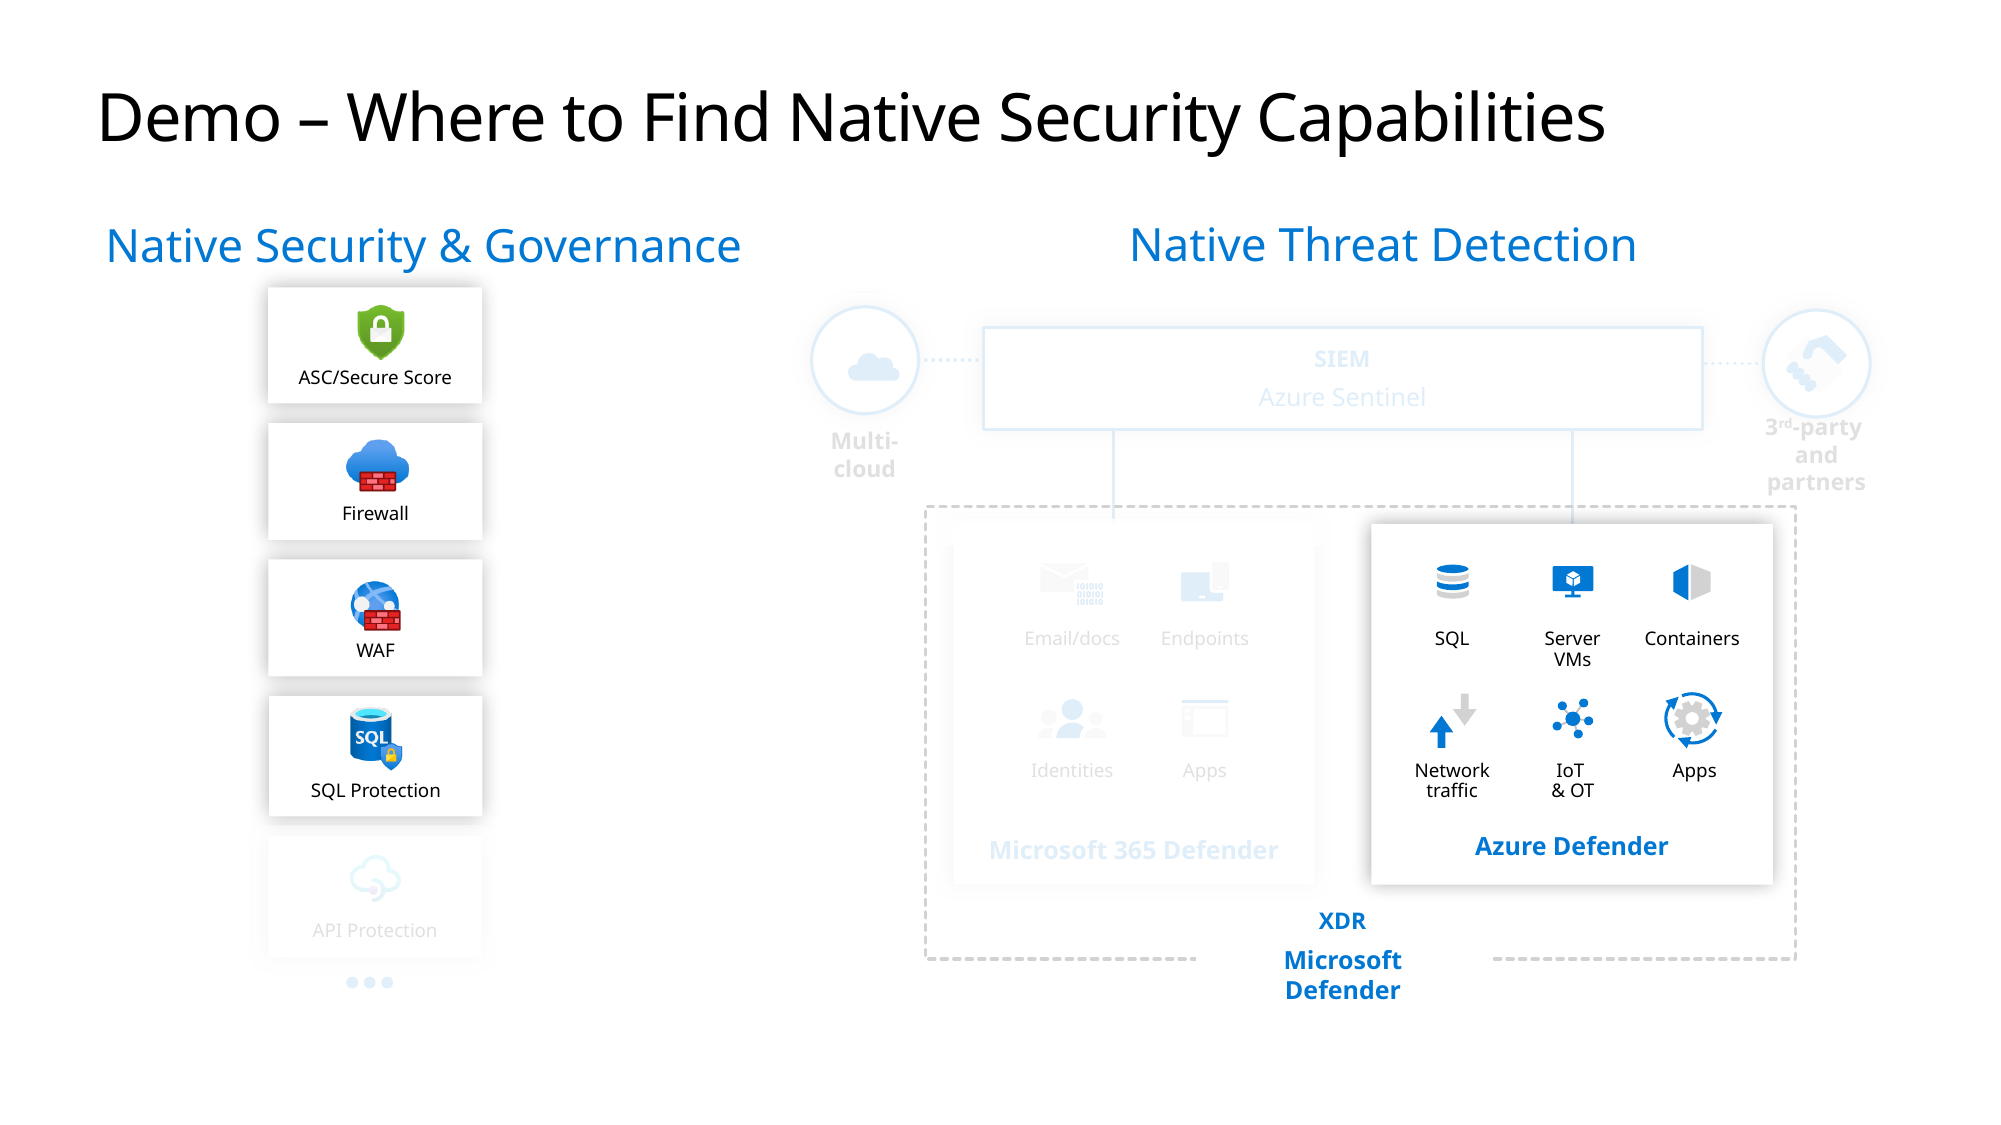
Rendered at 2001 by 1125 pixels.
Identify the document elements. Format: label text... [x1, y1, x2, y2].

text_box [251, 824, 503, 975]
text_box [268, 559, 483, 677]
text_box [268, 422, 483, 541]
text_box Native Threat Detection [1066, 208, 1701, 279]
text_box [267, 287, 483, 404]
title Demo – Where to Find Native Security Capabilities [96, 75, 1904, 156]
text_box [268, 695, 483, 817]
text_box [773, 292, 1968, 995]
text_box Native Security & Governance [87, 209, 760, 279]
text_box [345, 976, 394, 989]
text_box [268, 835, 482, 958]
